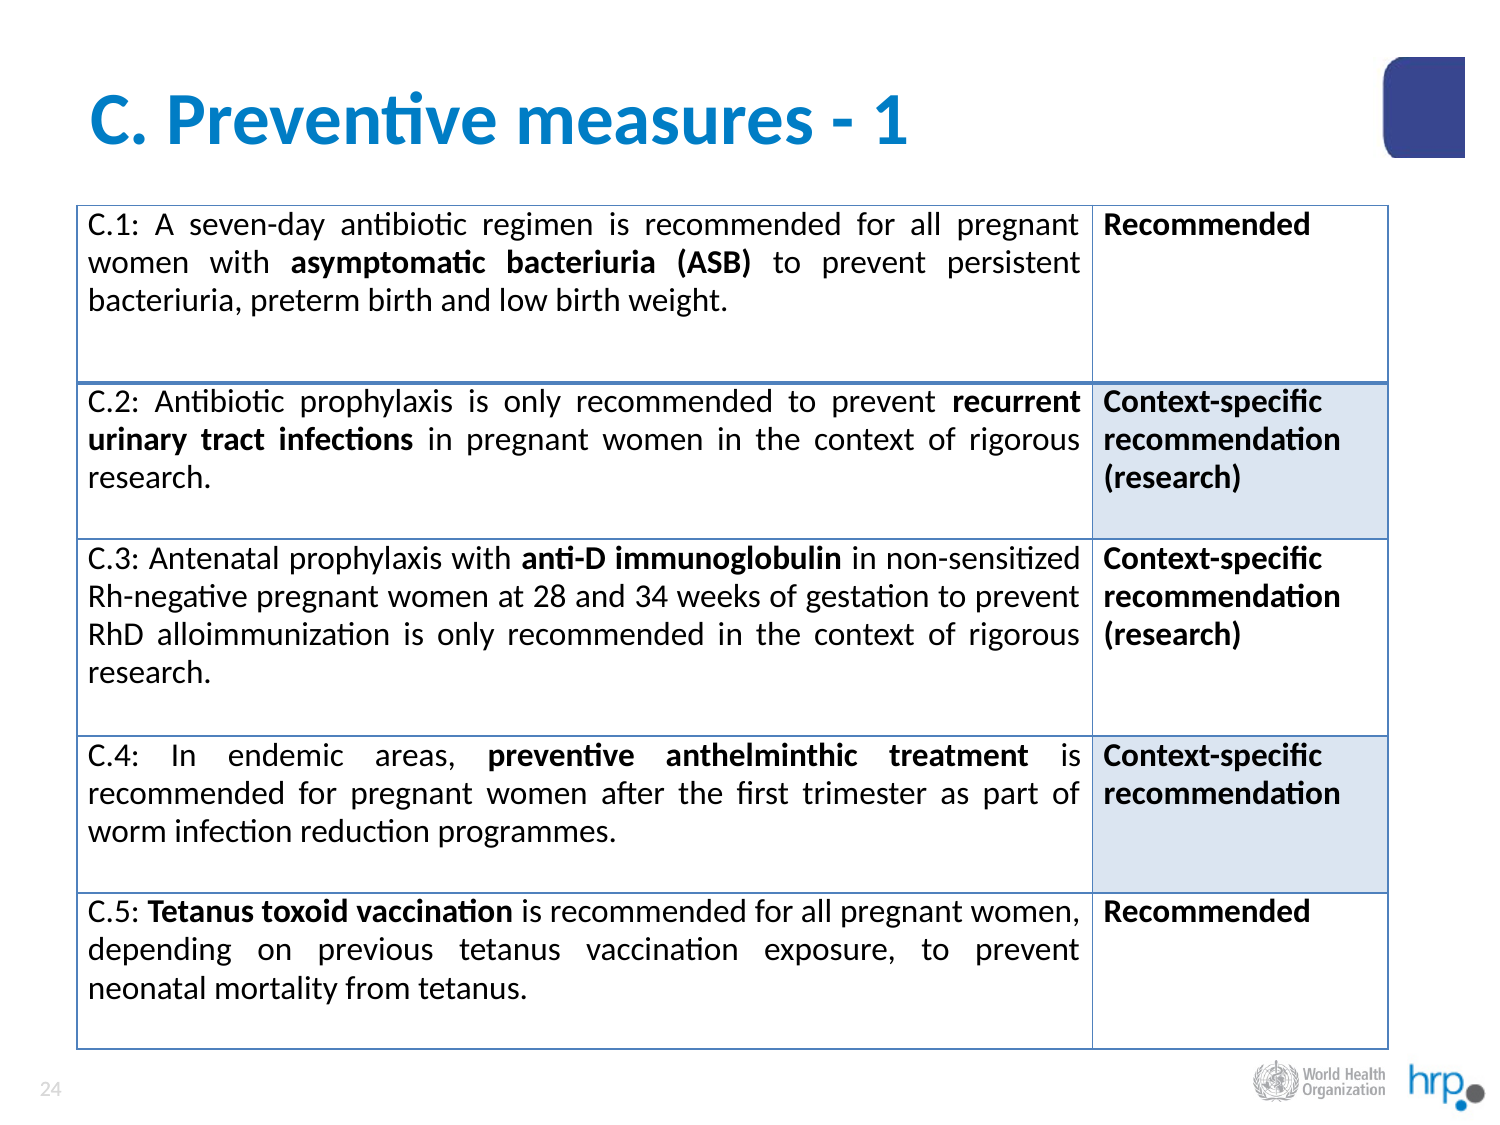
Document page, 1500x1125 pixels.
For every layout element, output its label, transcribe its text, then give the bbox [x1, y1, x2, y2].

table_cell Context-specific recommendation (research) [1093, 385, 1387, 538]
table_cell Recommended [1093, 894, 1387, 1048]
title C. Preventive measures - 1 [75, 45, 1425, 185]
table_cell C.5: Tetanus toxoid vaccination is recommended for all pregnant women, depending on previous tetanus vaccination exposure, to prevent neonatal mortality from tetanus. [78, 894, 1092, 1048]
text_box [977, 364, 1008, 470]
table_cell C.2: Antibiotic prophylaxis is only recommended to prevent recurrent urinary tract infections in pregnant women in the context of rigorous research. [78, 385, 1092, 538]
table_header Recommended [1093, 206, 1387, 381]
picture [1253, 1060, 1385, 1102]
table_cell Context-specific recommendation (research) [1093, 540, 1387, 735]
table_cell C.3: Antenatal prophylaxis with anti-D immunoglobulin in non-sensitized Rh-negative pregnant women at 28 and 34 weeks of gestation to prevent RhD alloimmunization is only recommended in the context of rigorous research. [78, 540, 1092, 735]
table_cell Context-specific recommendation [1093, 737, 1387, 892]
table_header C.1: A seven-day antibiotic regimen is recommended for all pregnant women with asymptomatic bacteriuria (ASB) to prevent persistent bacteriuria, preterm birth and low birth weight. [78, 206, 1092, 381]
table_cell C.4: In endemic areas, preventive anthelminthic treatment is recommended for pregnant women after the first trimester as part of worm infection reduction programmes. [78, 737, 1092, 892]
picture [1372, 56, 1466, 158]
picture [1407, 1043, 1486, 1122]
